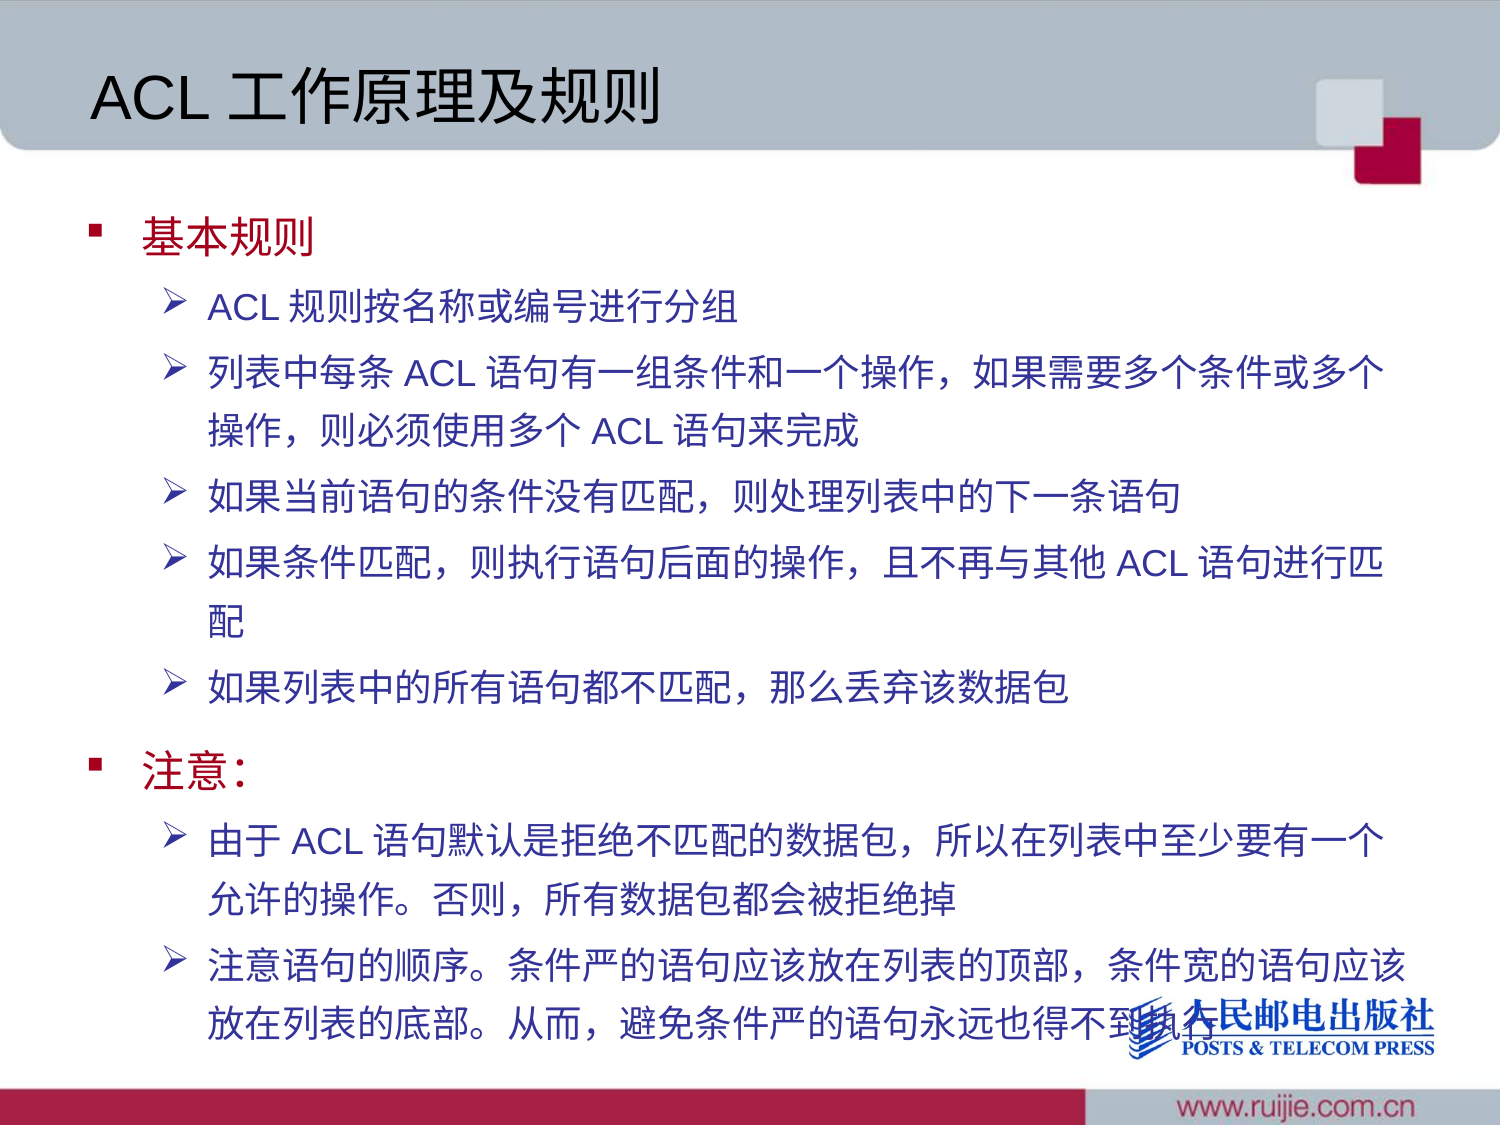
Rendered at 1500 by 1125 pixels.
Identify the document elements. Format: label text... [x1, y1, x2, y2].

list 基本规则 ACL规则按名称或编号进行分组 列表中每条ACL语句有一组条件和一个操作，如果需要多个条件或多个操作，则必须使用多个ACL语句来完成 如果当前语句的条件没有匹配，则处理列表中的下一条语句 如果条件匹配，则执行语句后面的操作，且不再与其他ACL语句进行匹配 如果列表中的所有语句都不匹配，那么丢弃该数据包 注意： 由于ACL语句默认是拒绝不匹配的数据包，所以在列表中至少要有一个允许的操作。否则，所有数据包都会被拒绝掉 注意语句的顺序。条件严的语句应该放在列表的顶部，条件宽的语句应该放在列表的底部。从而，避免条件严的语句永远也得不到执行 [70, 175, 1431, 1044]
title ACL工作原理及规则 [74, 30, 1306, 159]
picture [0, 0, 1500, 1125]
